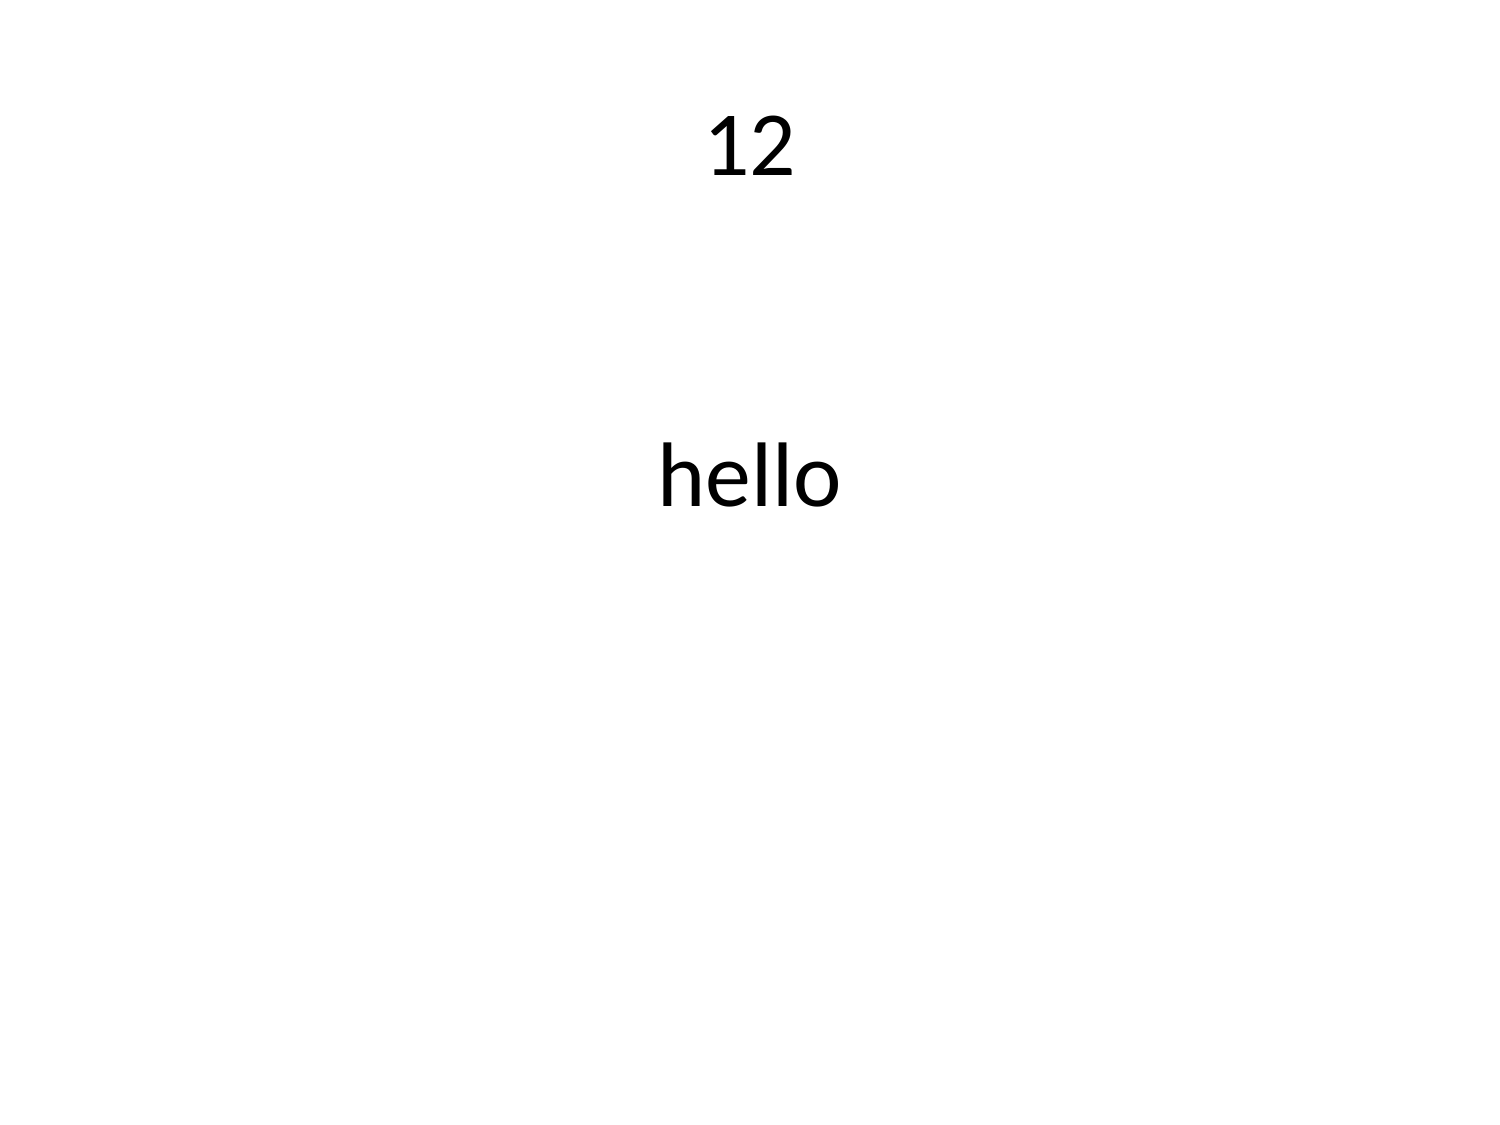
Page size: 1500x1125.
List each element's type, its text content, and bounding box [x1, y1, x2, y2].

title 12 [75, 45, 1425, 233]
text_box hello [112, 349, 1388, 591]
